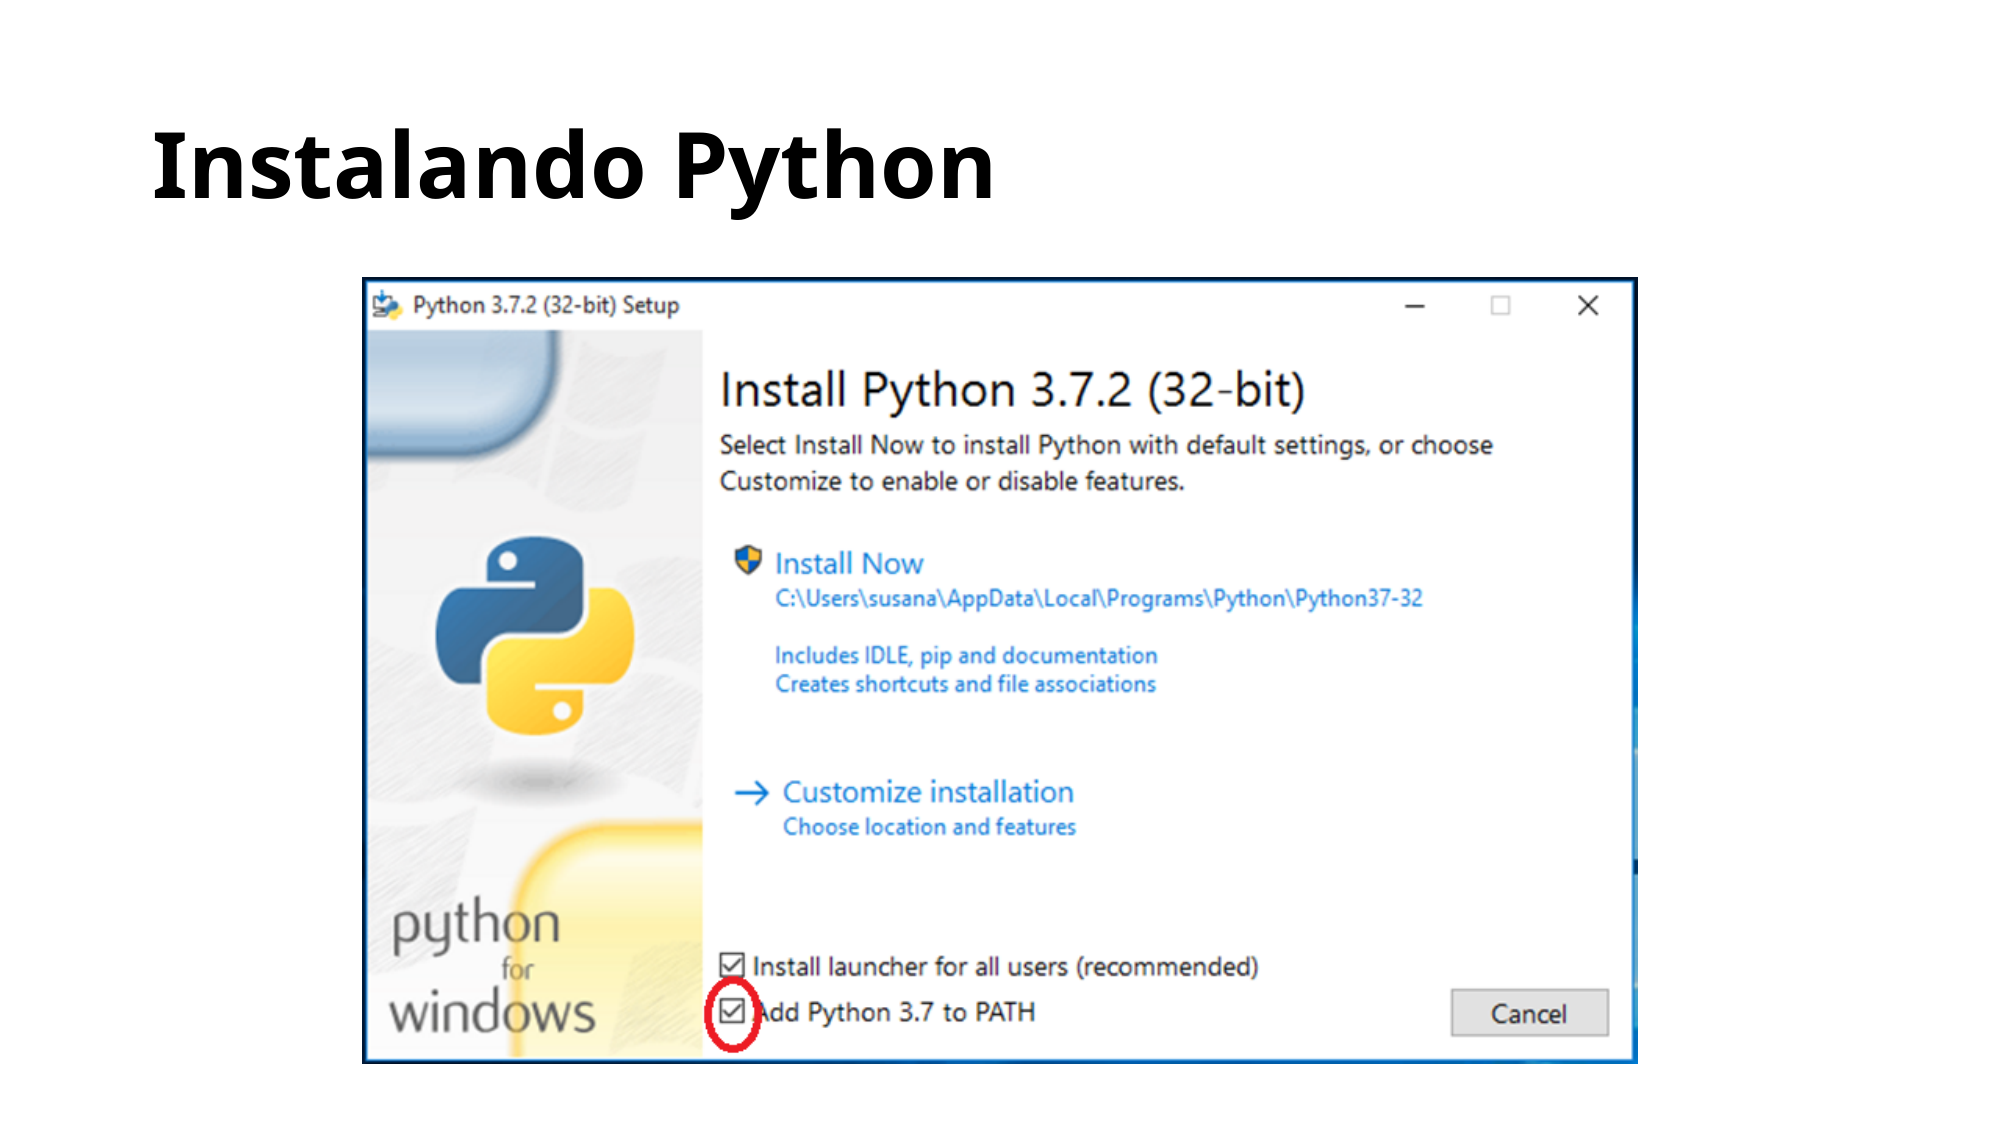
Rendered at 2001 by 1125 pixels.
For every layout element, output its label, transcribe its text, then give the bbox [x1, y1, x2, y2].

title Instalando Python [137, 59, 1863, 278]
picture [362, 277, 1638, 1064]
